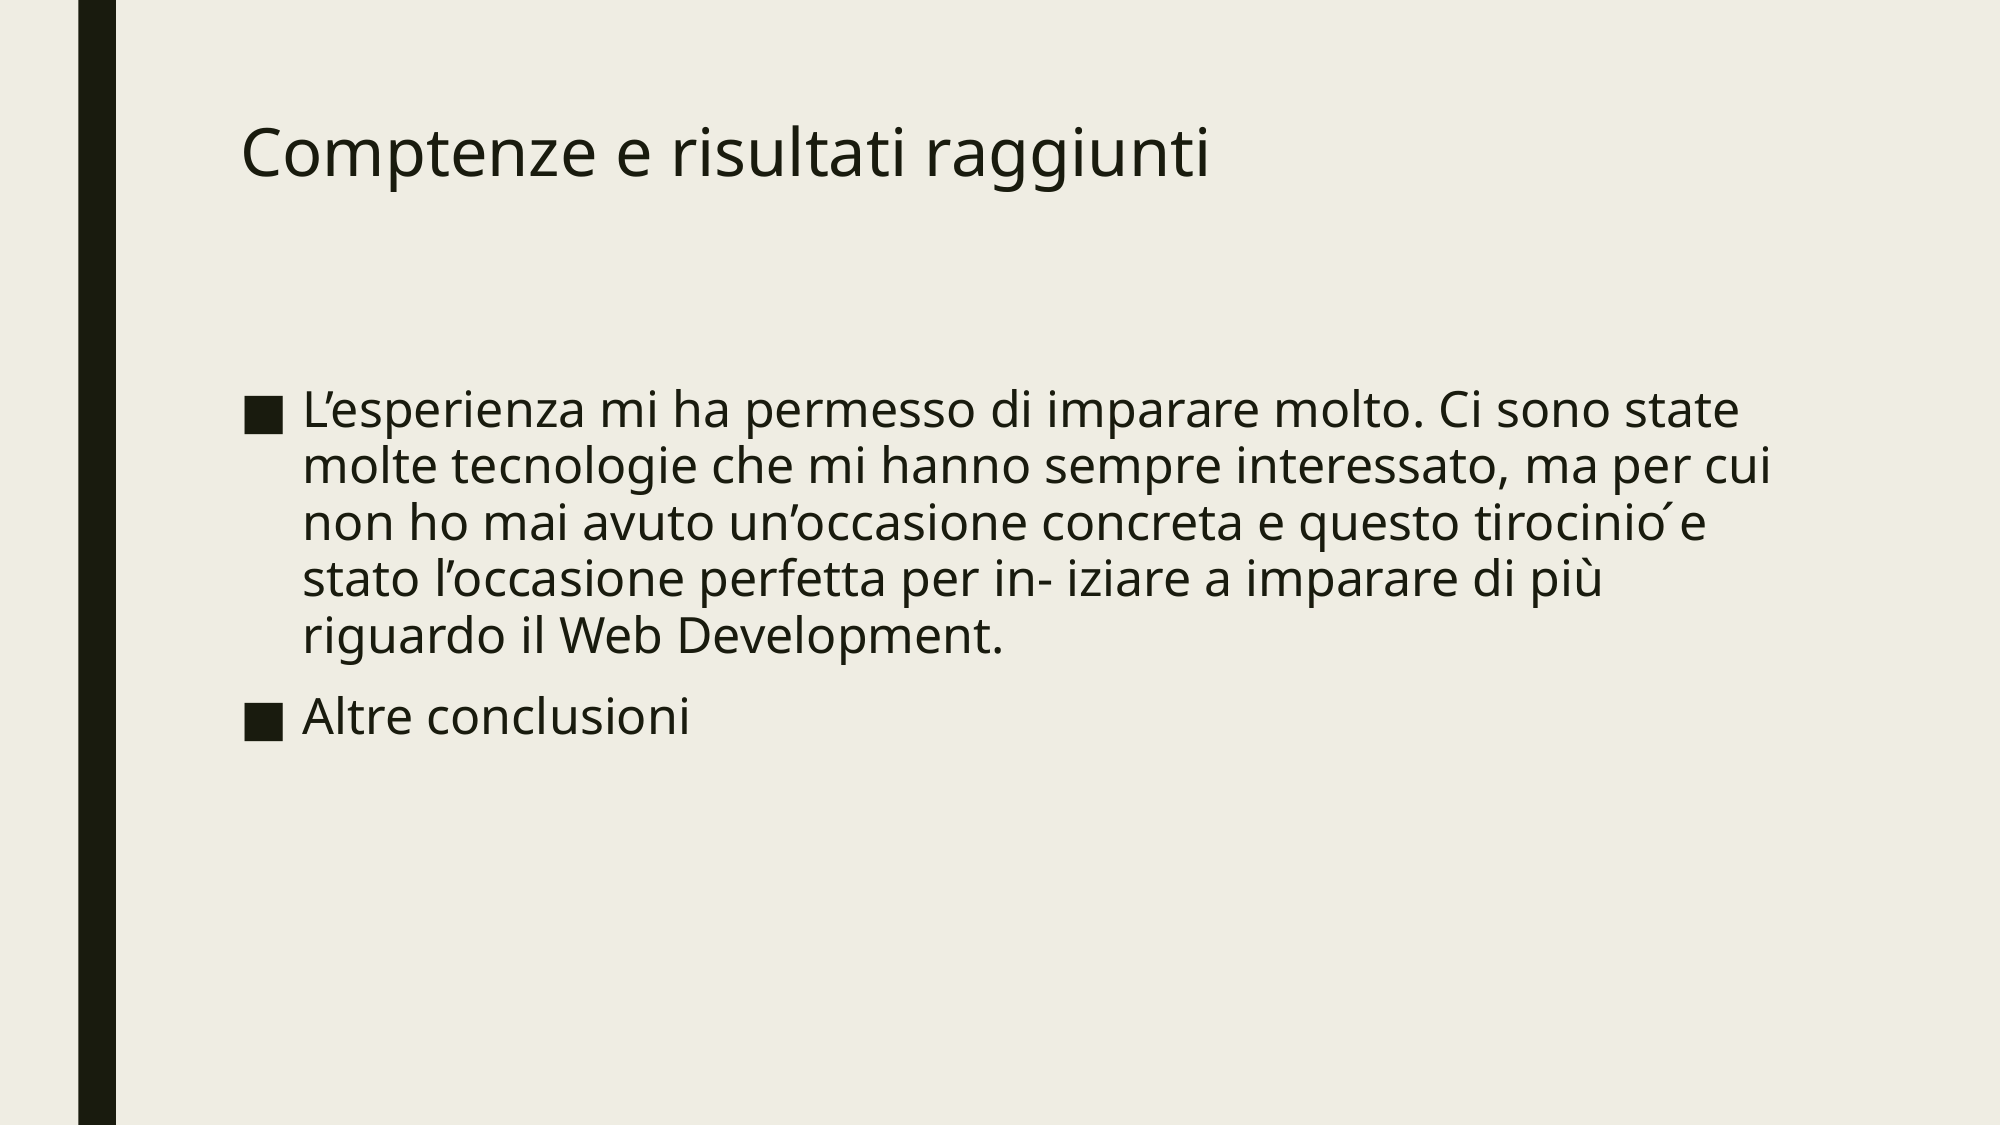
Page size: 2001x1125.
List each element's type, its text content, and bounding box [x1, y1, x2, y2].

title Comptenze e risultati raggiunti [225, 112, 1800, 357]
list L’esperienza mi ha permesso di imparare molto. Ci sono state molte tecnologie che mi hanno sempre interessato, ma per cui non ho mai avuto un’occasione concreta e questo tirocinio ́e stato l’occasione perfetta per in- iziare a imparare di più riguardo il Web Development. Altre conclusioni [225, 375, 1800, 963]
